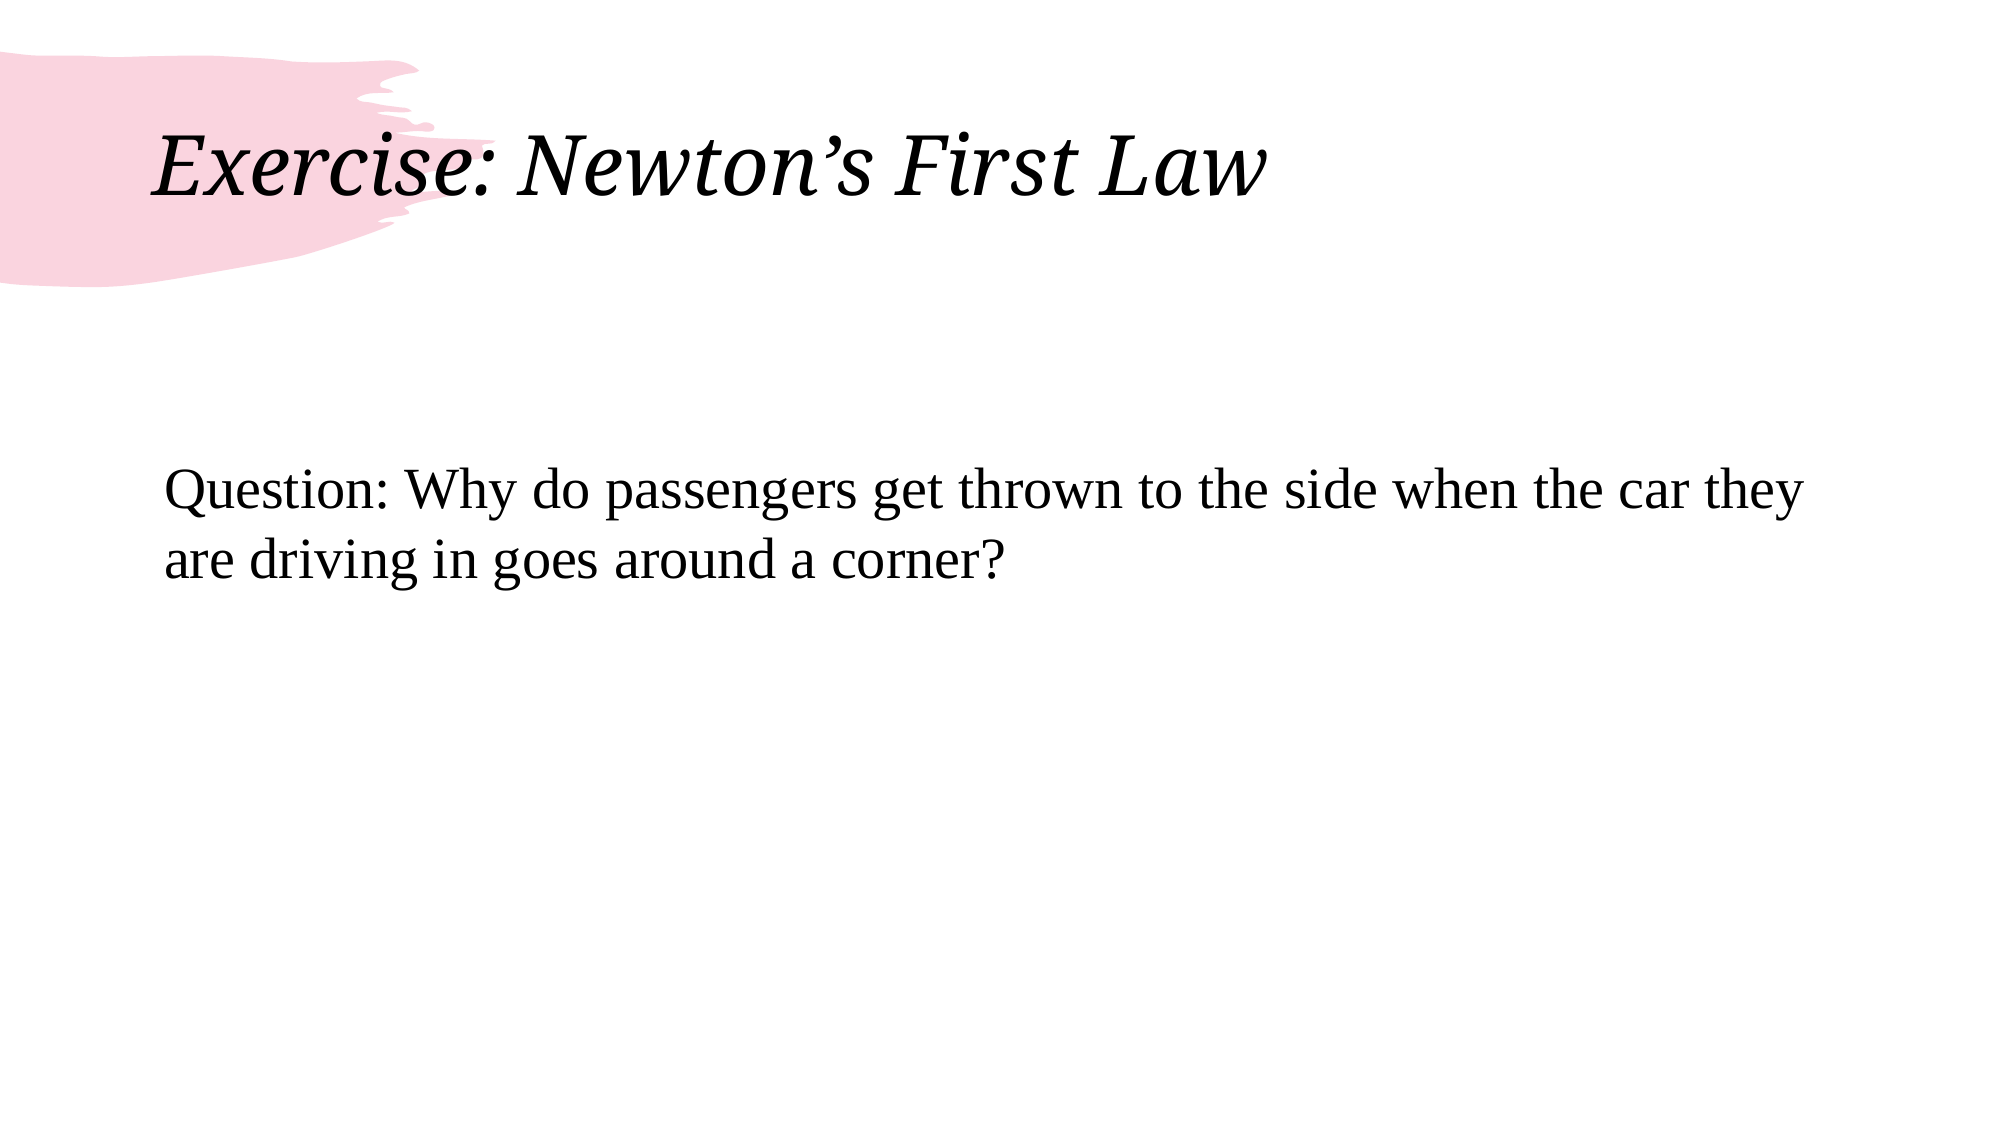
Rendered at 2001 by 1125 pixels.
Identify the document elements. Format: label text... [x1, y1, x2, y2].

list Question: Why do passengers get thrown to the side when the car they are driving in goes around a corner? [149, 442, 1875, 1125]
title Exercise: Newton’s First Law [137, 59, 1863, 278]
